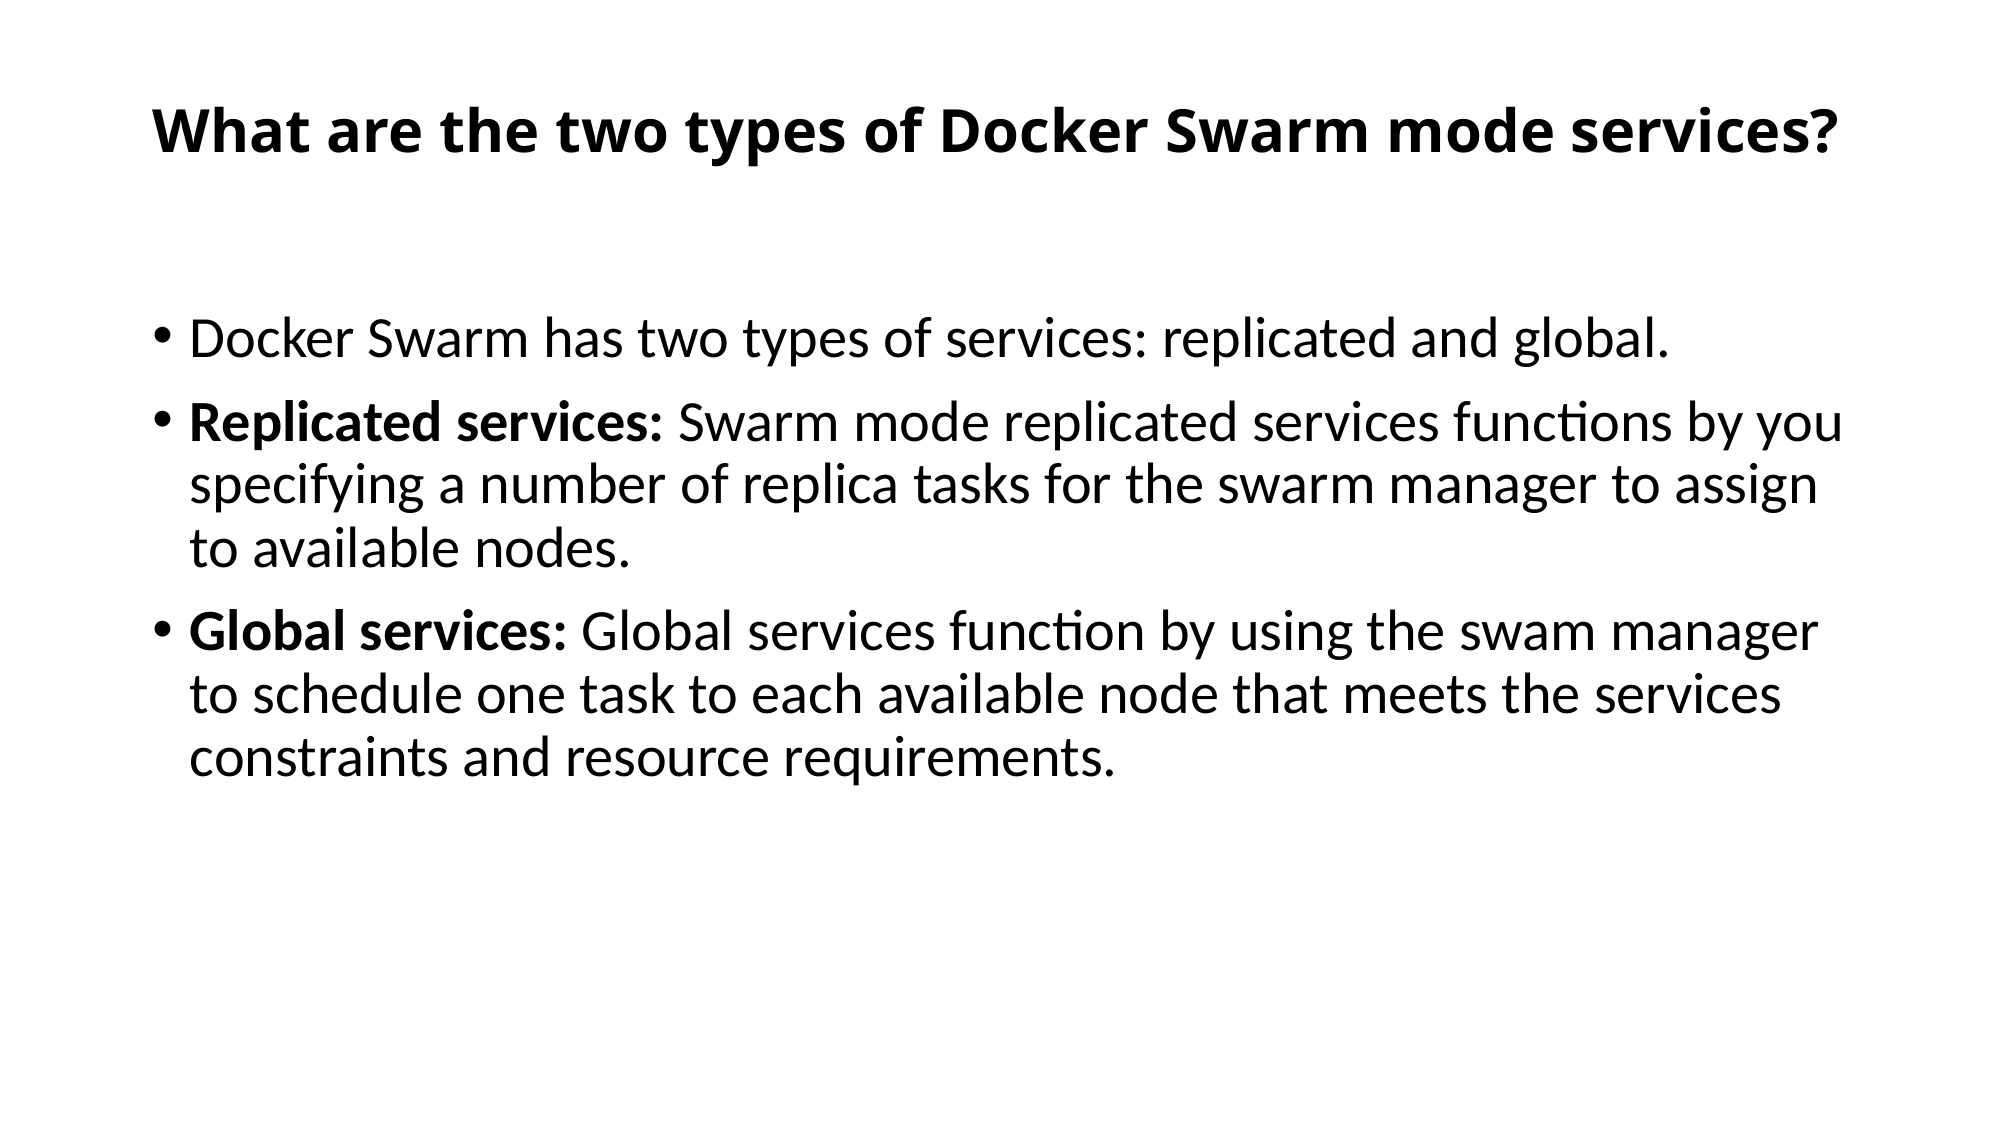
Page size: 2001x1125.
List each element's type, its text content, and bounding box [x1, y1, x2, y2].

list Docker Swarm has two types of services: replicated and global. Replicated services: Swarm mode replicated services functions by you specifying a number of replica tasks for the swarm manager to assign to available nodes. Global services: Global services function by using the swam manager to schedule one task to each available node that meets the services constraints and resource requirements. [137, 299, 1863, 1014]
title What are the two types of Docker Swarm mode services? [137, 59, 1863, 278]
